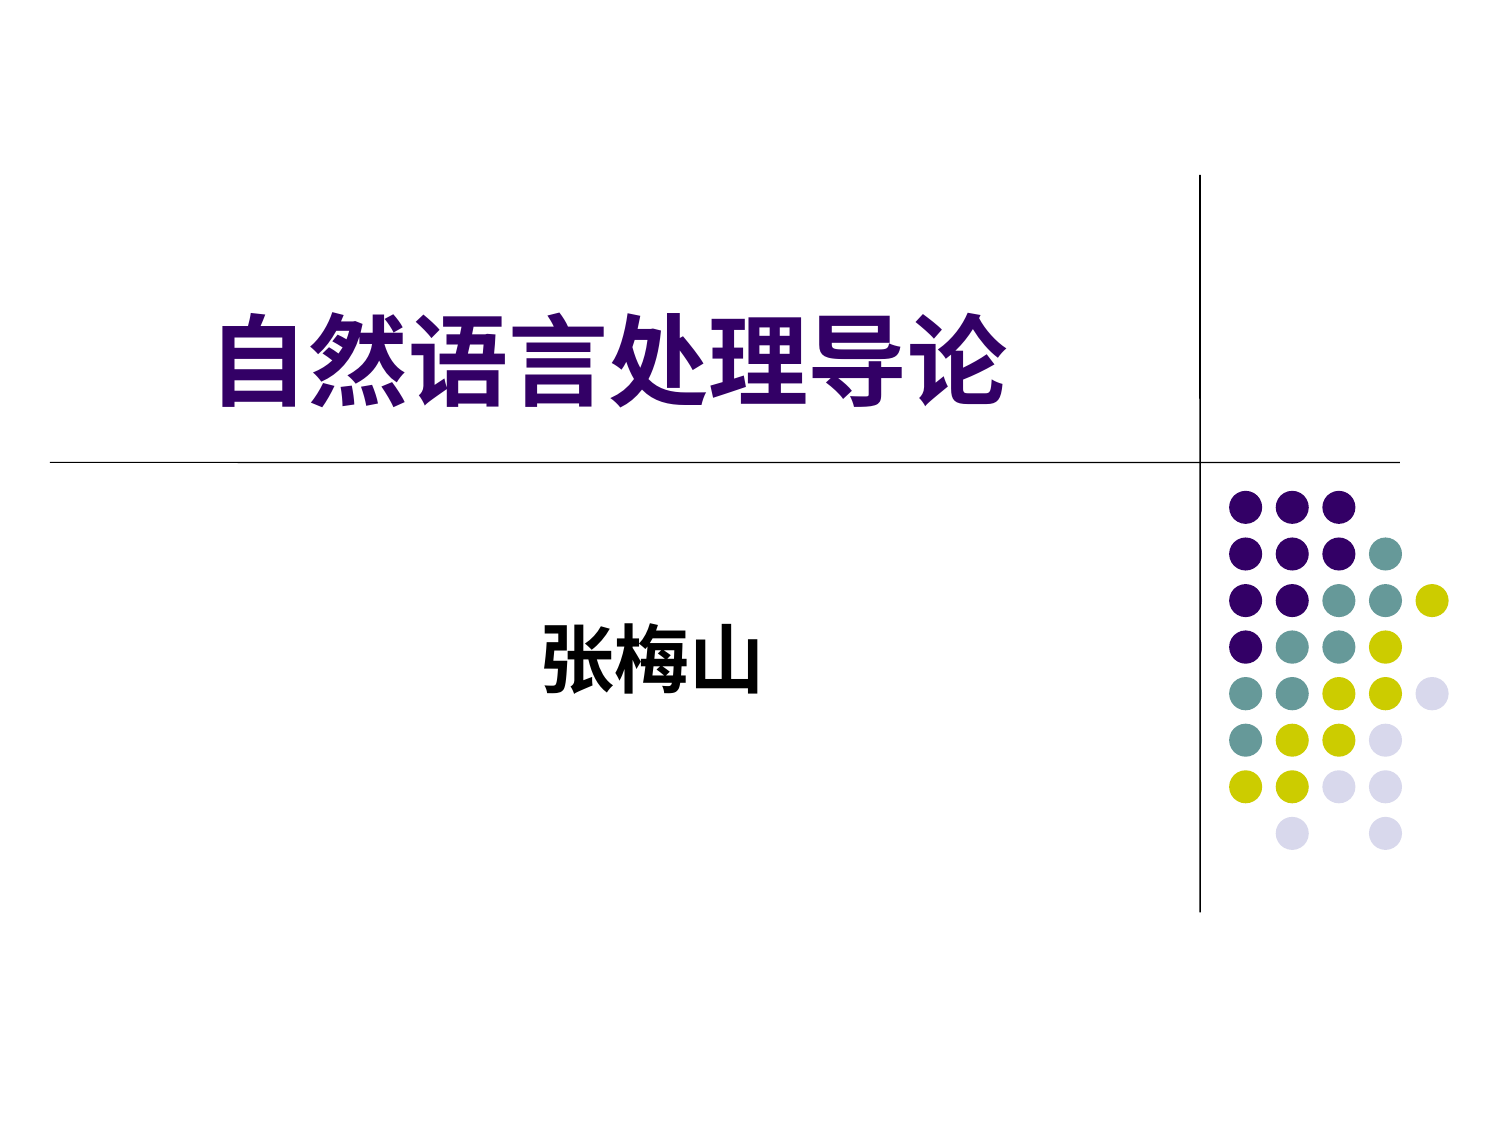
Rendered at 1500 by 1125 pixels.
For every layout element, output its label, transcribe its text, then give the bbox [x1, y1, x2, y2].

title 自然语言处理导论 [51, 76, 1165, 427]
subtitle 张梅山 [139, 500, 1165, 888]
